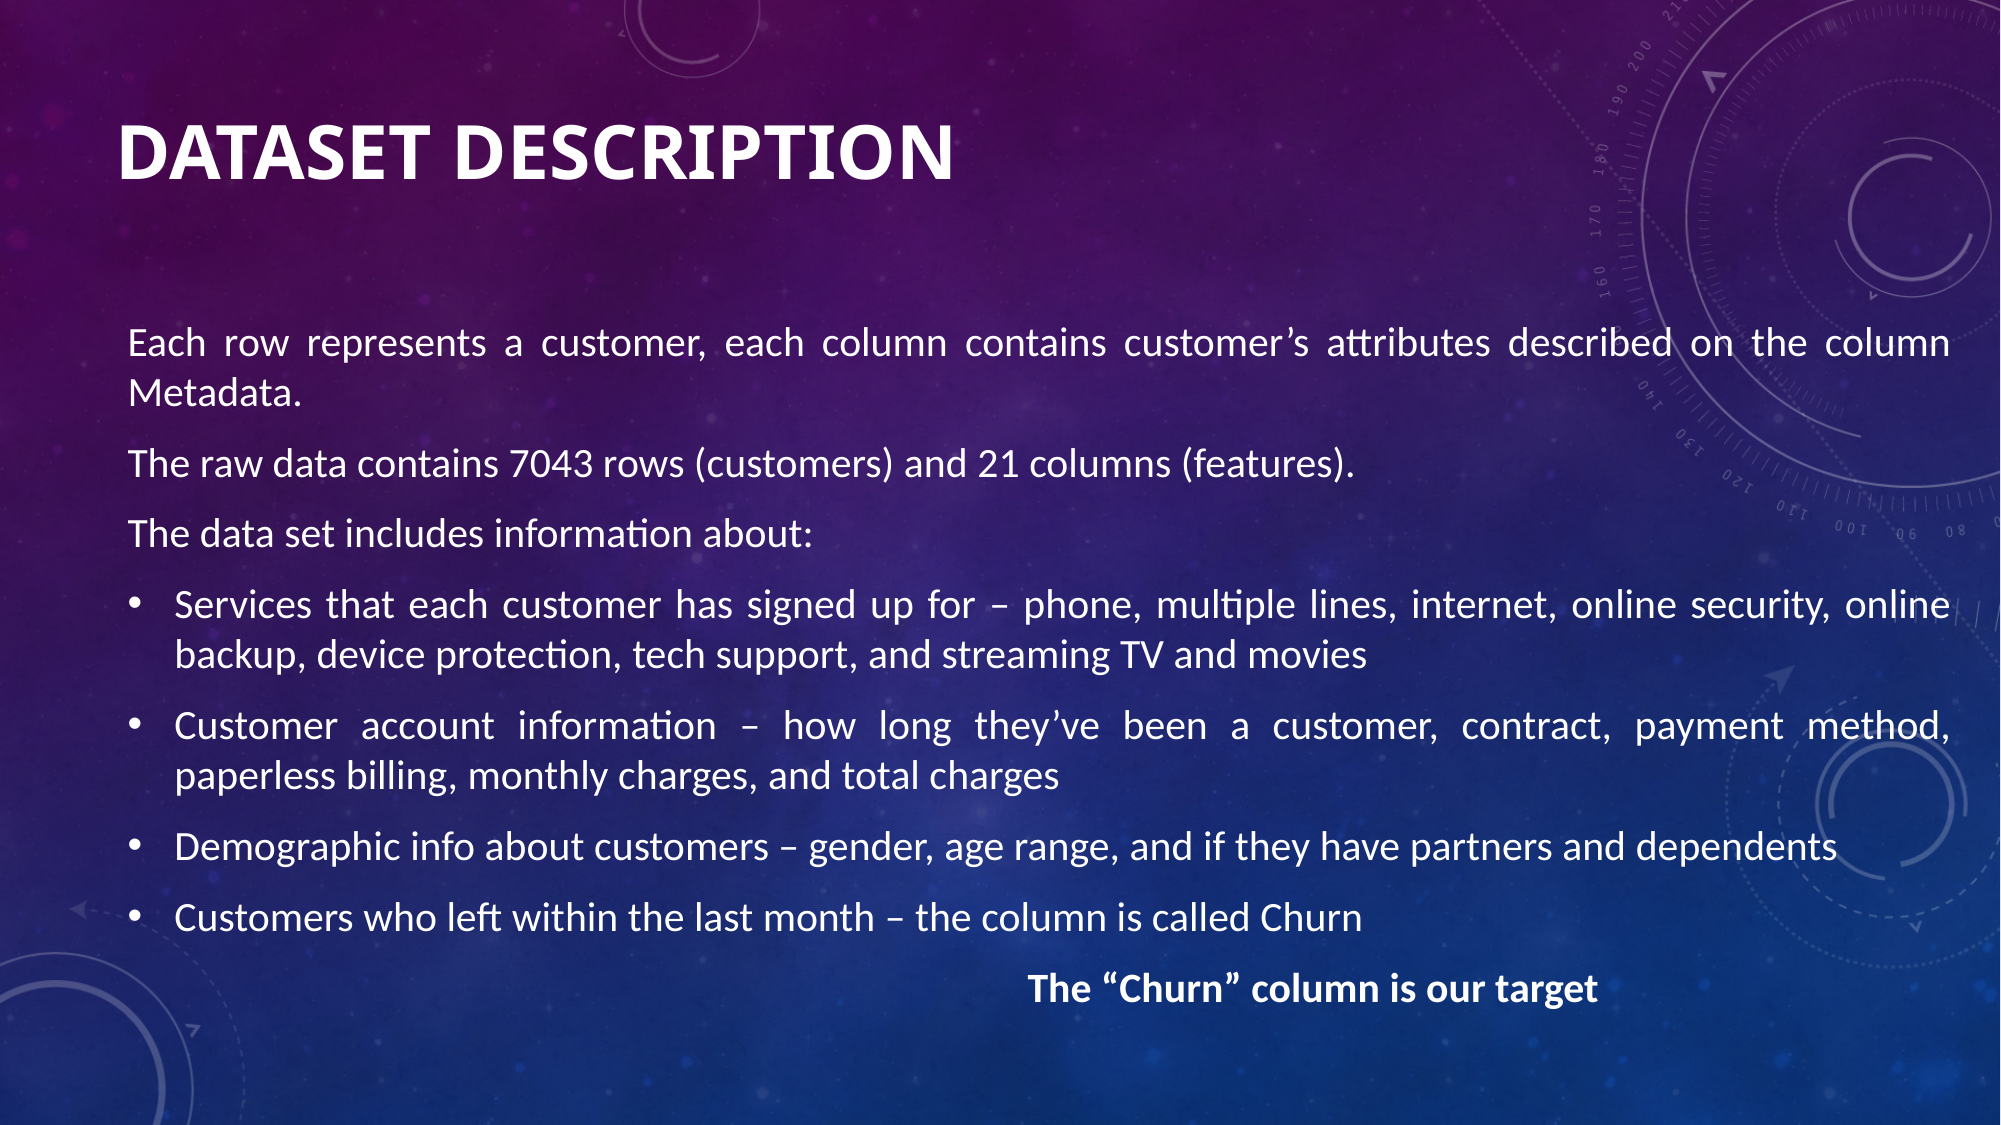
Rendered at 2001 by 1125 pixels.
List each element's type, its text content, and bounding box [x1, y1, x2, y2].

title DATASET description [100, 30, 1763, 269]
picture [0, 0, 2001, 1125]
list Each row represents a customer, each column contains customer’s attributes described on the column Metadata. The raw data contains 7043 rows (customers) and 21 columns (features). The data set includes information about: Services that each customer has signed up for – phone, multiple lines, internet, online security, online backup, device protection, tech support, and streaming TV and movies Customer account information – how long they’ve been a customer, contract, payment method, paperless billing, monthly charges, and total charges Demographic info about customers – gender, age range, and if they have partners and dependents Customers who left within the last month – the column is called Churn The “Churn” column is our target [112, 230, 1967, 1095]
